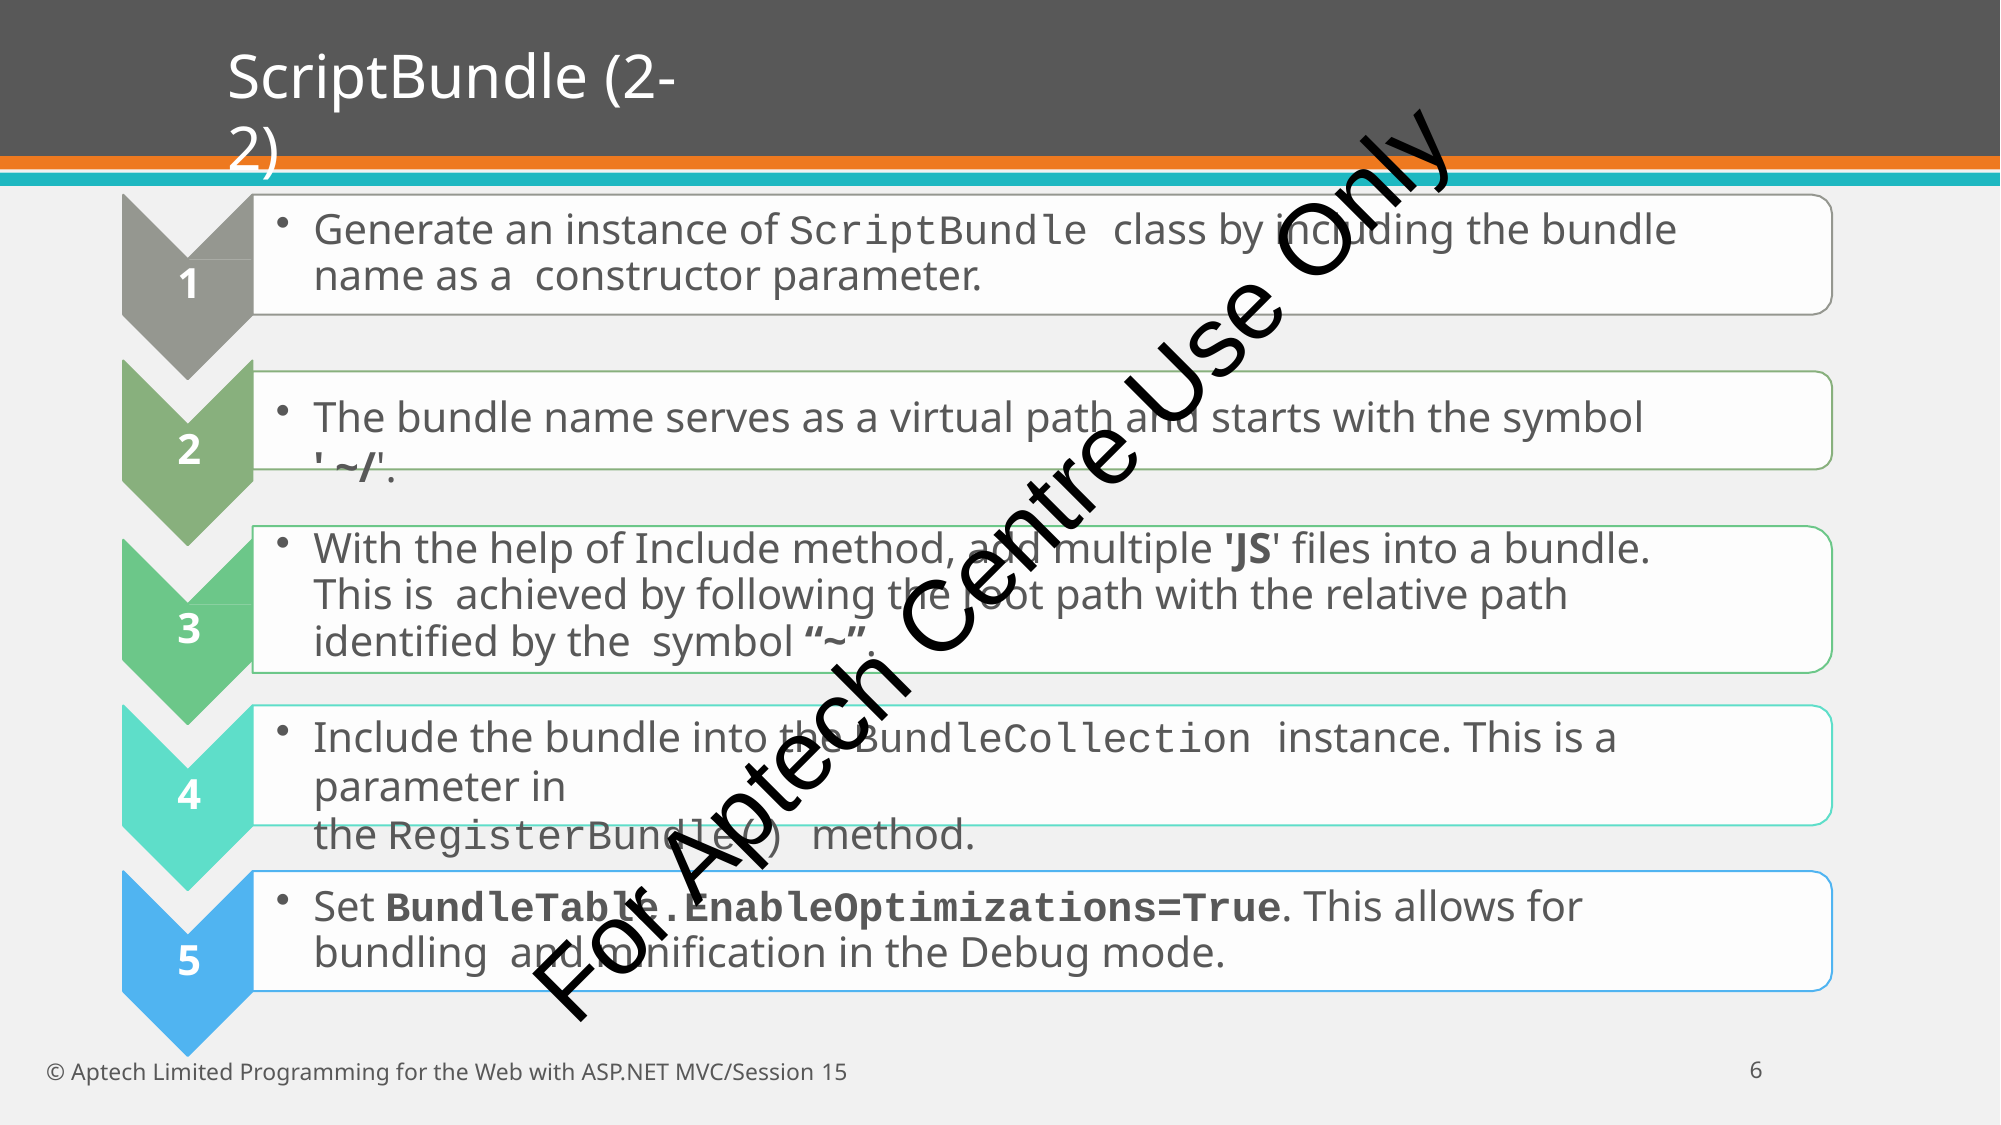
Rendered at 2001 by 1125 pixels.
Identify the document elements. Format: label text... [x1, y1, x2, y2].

text_box 4 [175, 765, 201, 818]
text_box Set BundleTable.EnableOptimizations=True. This allows for bundling and minification in the Debug mode. [273, 876, 613, 977]
text_box With the help of Include method, add multiple 'JS' files into a bundle. This is achieved by following the root path with the relative path identified by the symbol “~”. [273, 520, 969, 666]
text_box [924, 705, 1833, 826]
text_box [123, 705, 253, 891]
text_box [252, 871, 618, 992]
text_box Include the bundle into the BundleCollection instance. This is a parameter in the RegisterBundle() method. [775, 710, 1807, 859]
text_box [961, 526, 1833, 673]
text_box Generate an instance of ScriptBundle class by including the bundle name as a constructor parameter. [273, 199, 1290, 300]
title ScriptBundle (2-2) [225, 35, 715, 221]
text_box [123, 360, 253, 546]
text_box [252, 371, 1118, 470]
text_box The bundle name serves as a virtual path and starts with the symbol ' ~/'. [273, 388, 1101, 491]
text_box [252, 526, 823, 673]
text_box [1319, 194, 1833, 315]
text_box [642, 871, 1833, 992]
slide_number 10 [1745, 1054, 1777, 1125]
footer © Aptech Limited Programming for the Web with ASP.NET MVC/Session 15 [43, 1057, 853, 1125]
text_box 5 [175, 931, 201, 984]
text_box With the help of Include method, add multiple 'JS' files into a bundle. This is achieved by following the root path with the relative path identified by the symbol “~”. [968, 520, 1729, 666]
text_box Generate an instance of ScriptBundle class by including the bundle name as a constructor parameter. [1334, 199, 1800, 300]
text_box Set BundleTable.EnableOptimizations=True. This allows for bundling and minification in the Debug mode. [657, 876, 1757, 977]
text_box For Aptech Centre Use Only [518, 81, 1481, 1043]
text_box [252, 705, 784, 826]
text_box 2 [175, 420, 201, 473]
text_box The bundle name serves as a virtual path and starts with the symbol ' ~/'. [1143, 388, 1660, 491]
text_box [123, 539, 252, 725]
text_box [1246, 371, 1833, 470]
text_box [123, 194, 253, 380]
text_box [123, 871, 252, 1056]
text_box [252, 194, 1295, 315]
text_box Include the bundle into the BundleCollection instance. This is a parameter in the RegisterBundle() method. [273, 710, 779, 859]
text_box 1 [175, 254, 201, 307]
text_box 3 [175, 599, 201, 652]
